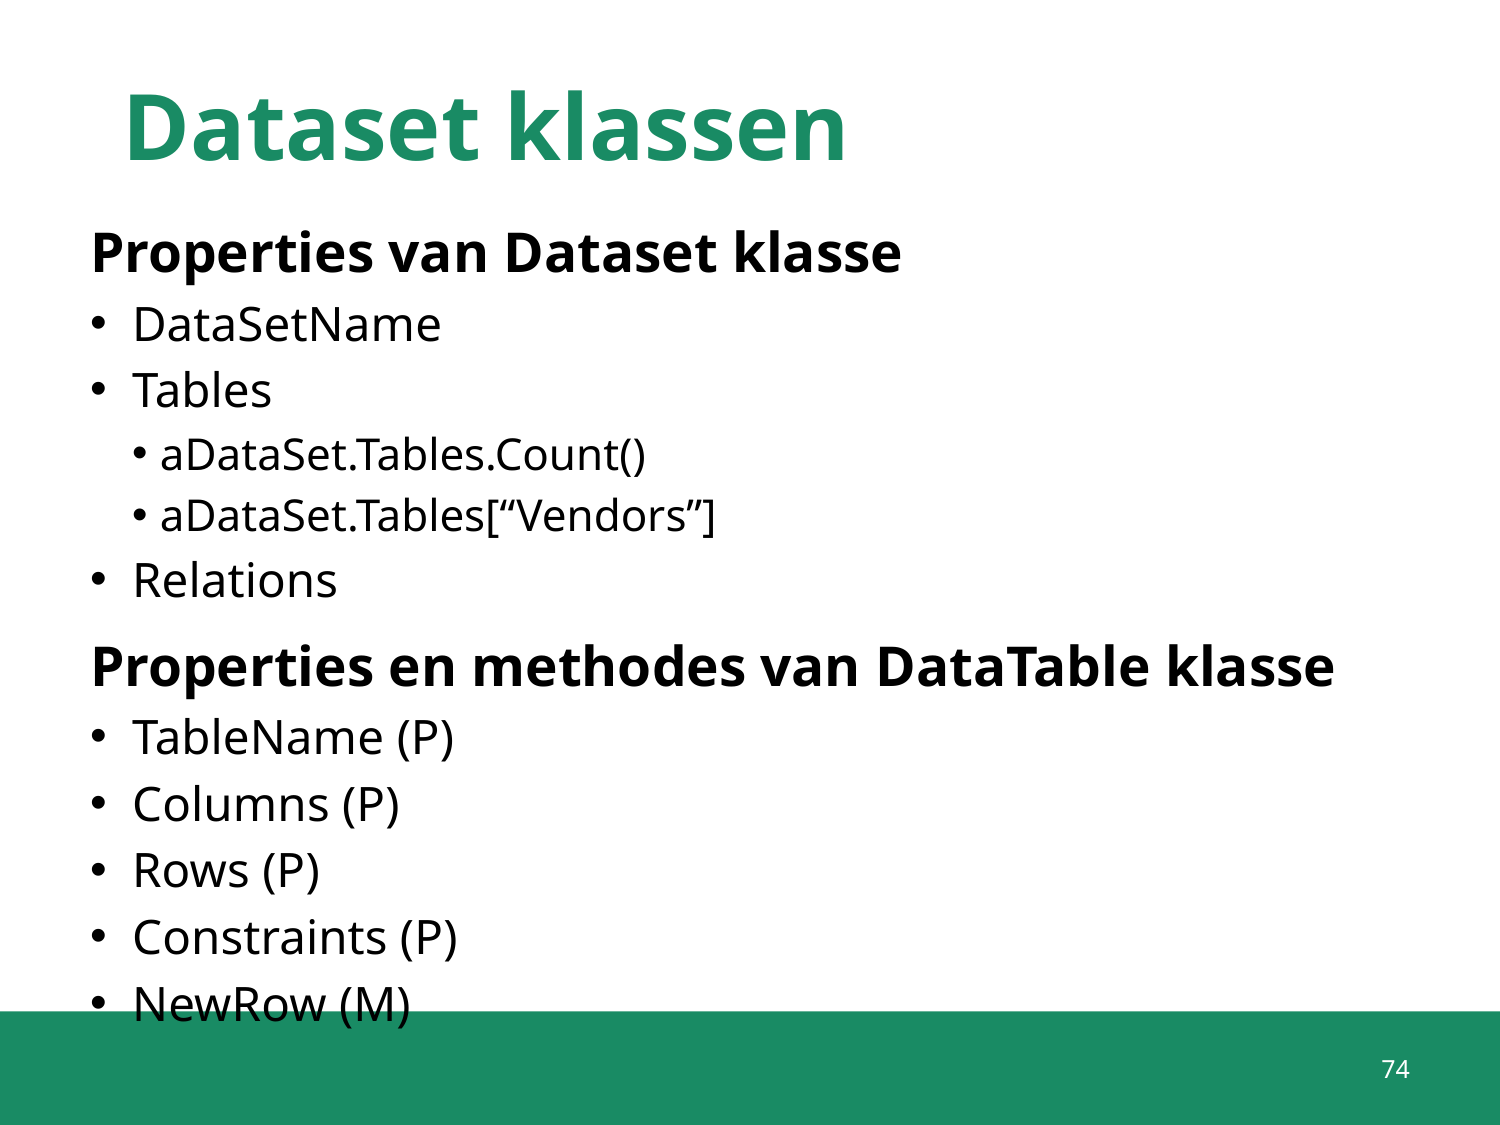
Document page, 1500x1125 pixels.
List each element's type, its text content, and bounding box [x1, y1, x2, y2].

slide_number 74 [1338, 1040, 1425, 1101]
list Properties van Dataset klasse DataSetName Tables aDataSet.Tables.Count() aDataSet.Tables[“Vendors”] Relations Properties en methodes van DataTable klasse TableName (P) Columns (P) Rows (P) Constraints (P) NewRow (M) [75, 197, 1425, 1041]
title Dataset klassen [107, 30, 1425, 197]
